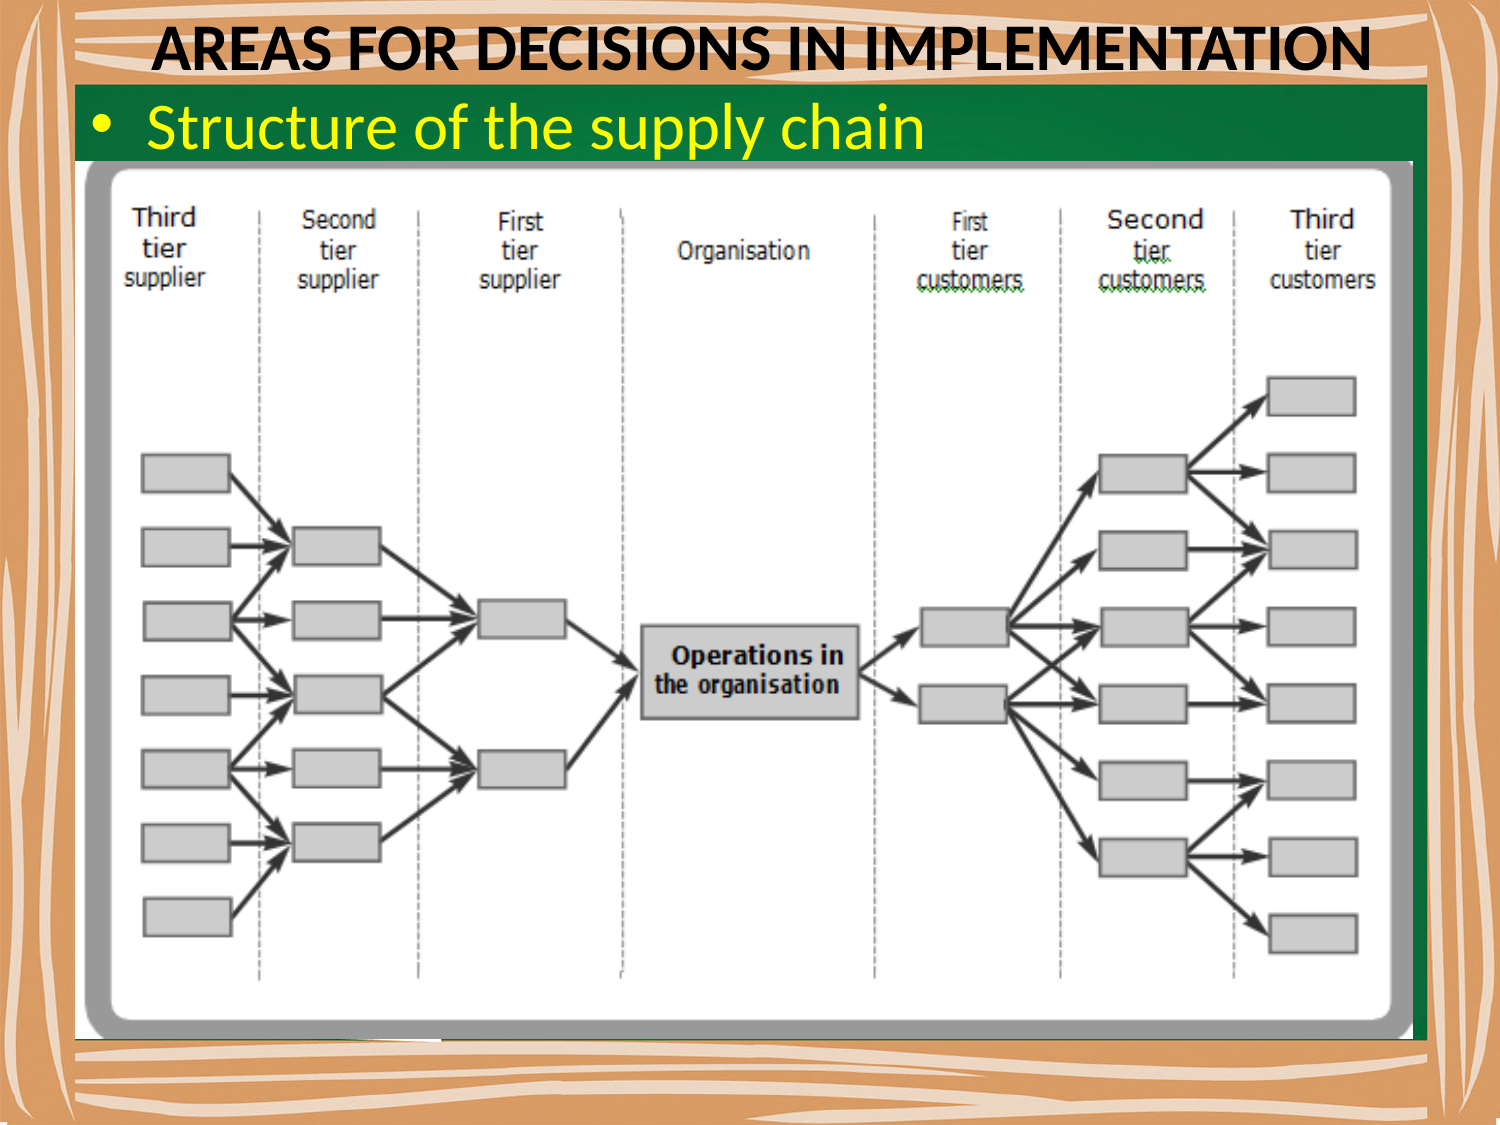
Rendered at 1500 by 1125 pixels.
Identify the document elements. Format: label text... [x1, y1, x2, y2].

list Structure of the supply chain [75, 75, 1425, 1005]
picture [0, 0, 1500, 1125]
title AREAS FOR DECISIONS IN IMPLEMENTATION [87, 0, 1438, 88]
